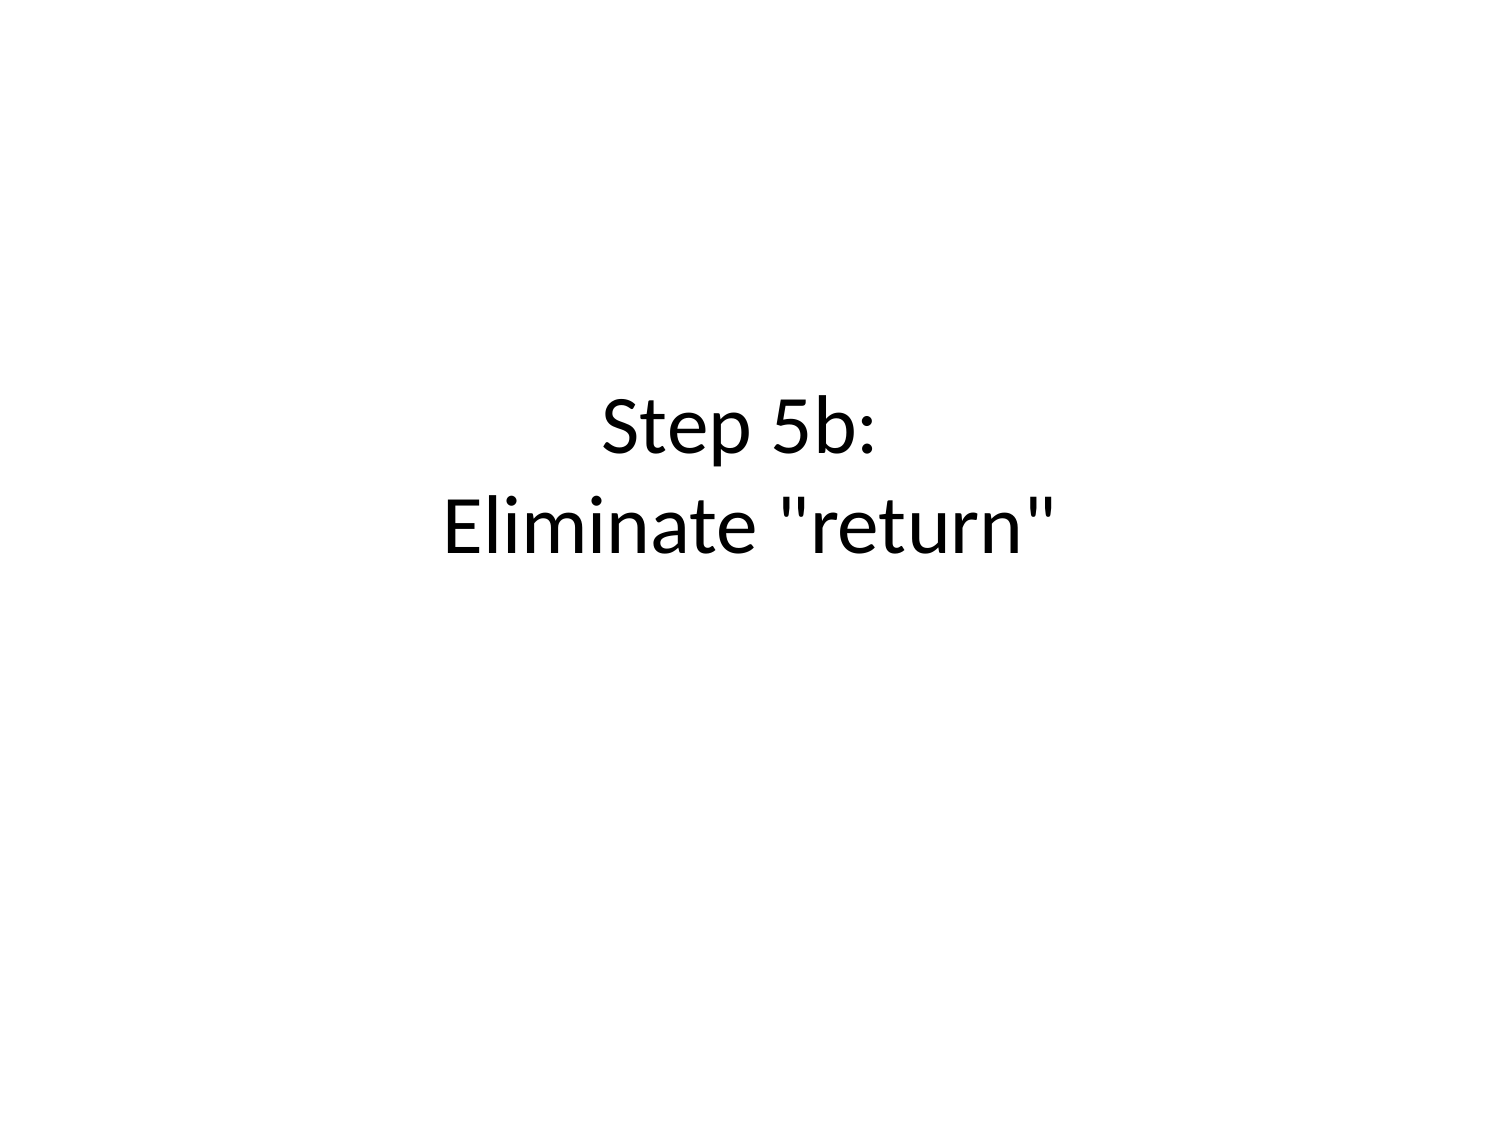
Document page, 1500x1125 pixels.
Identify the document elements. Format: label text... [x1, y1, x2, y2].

title Step 5b: Eliminate "return" [112, 349, 1388, 591]
